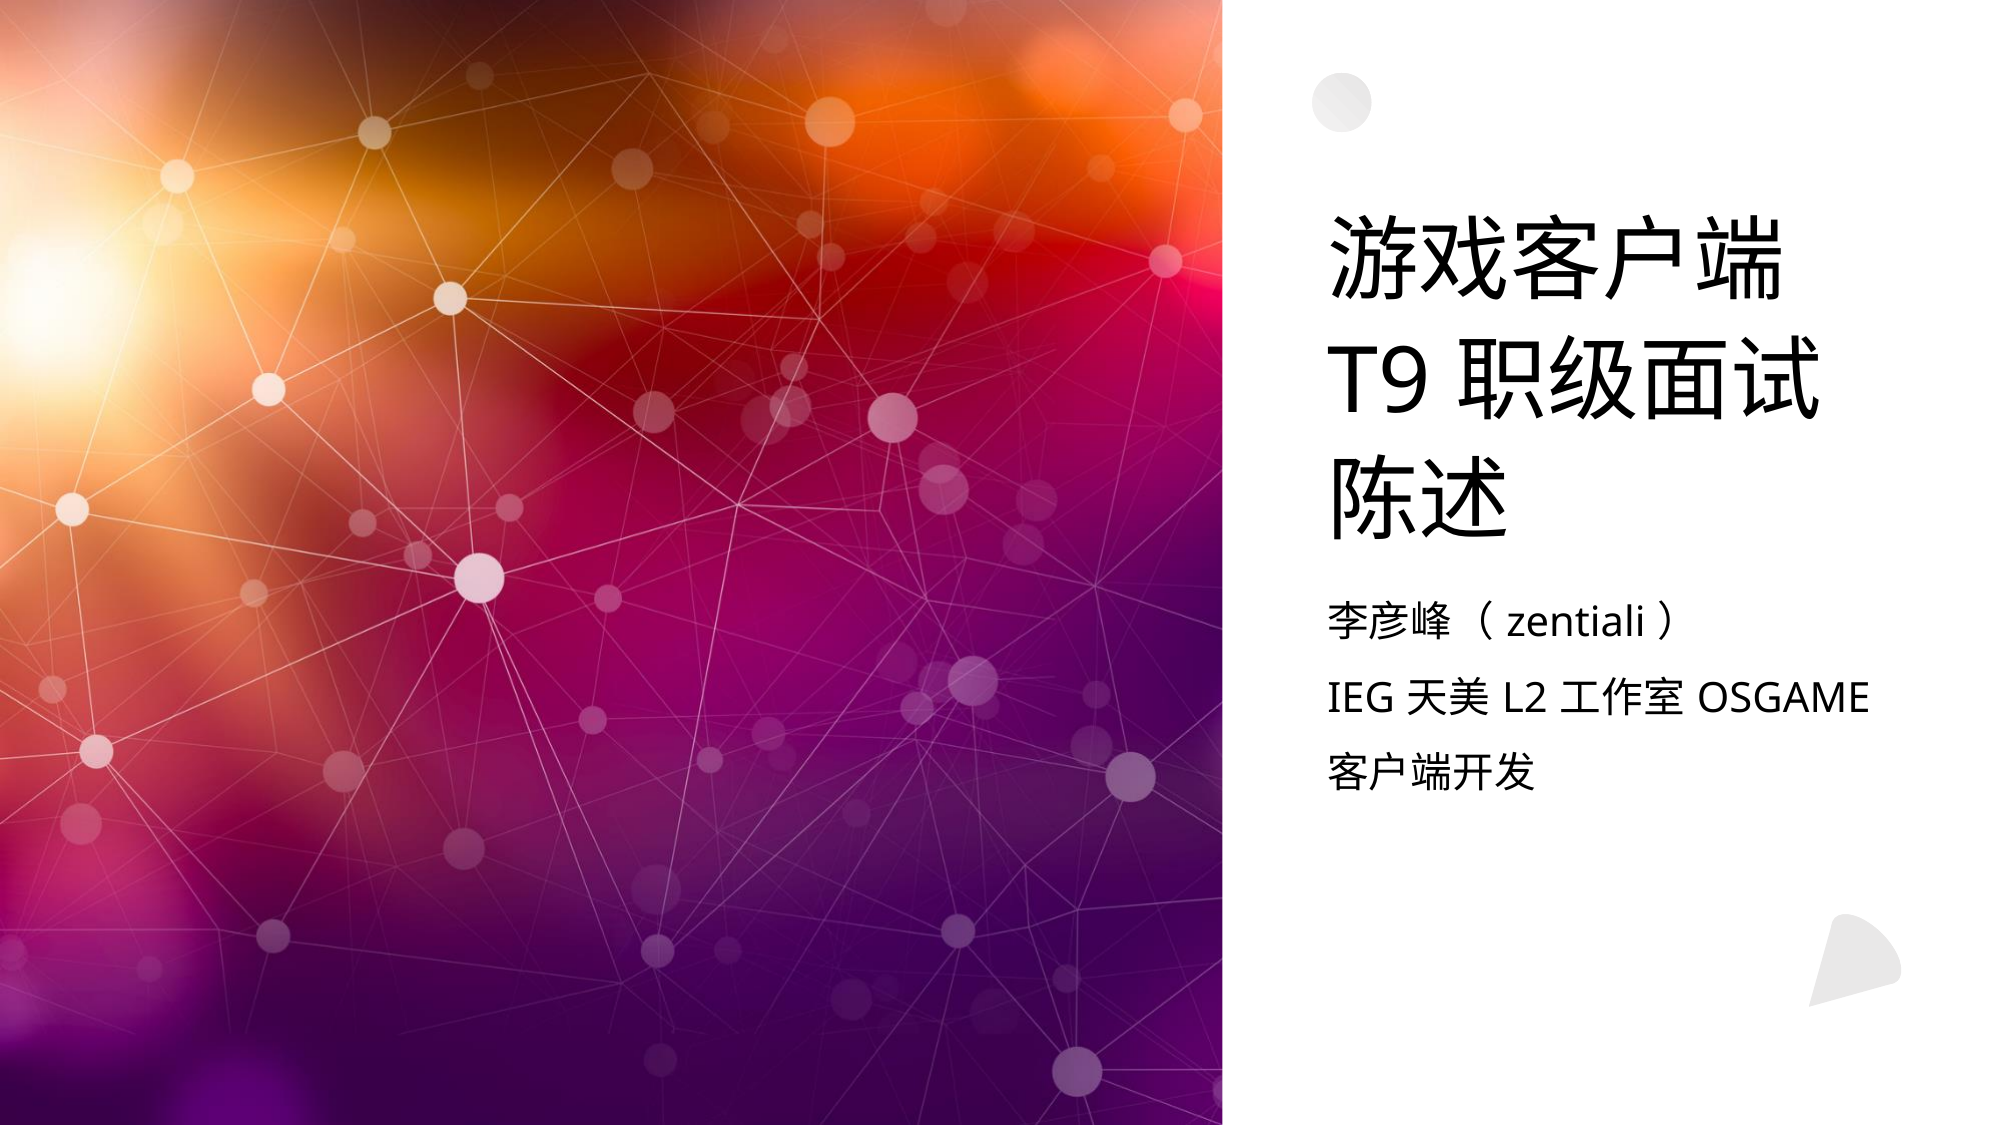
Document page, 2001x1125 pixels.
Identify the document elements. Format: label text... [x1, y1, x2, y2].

title 游戏客户端T9职级面试陈述 [1312, 172, 1898, 564]
picture [0, 0, 1223, 1125]
list 李彦峰（zentiali） IEG天美L2工作室OSGAME 客户端开发 [1312, 585, 1898, 870]
